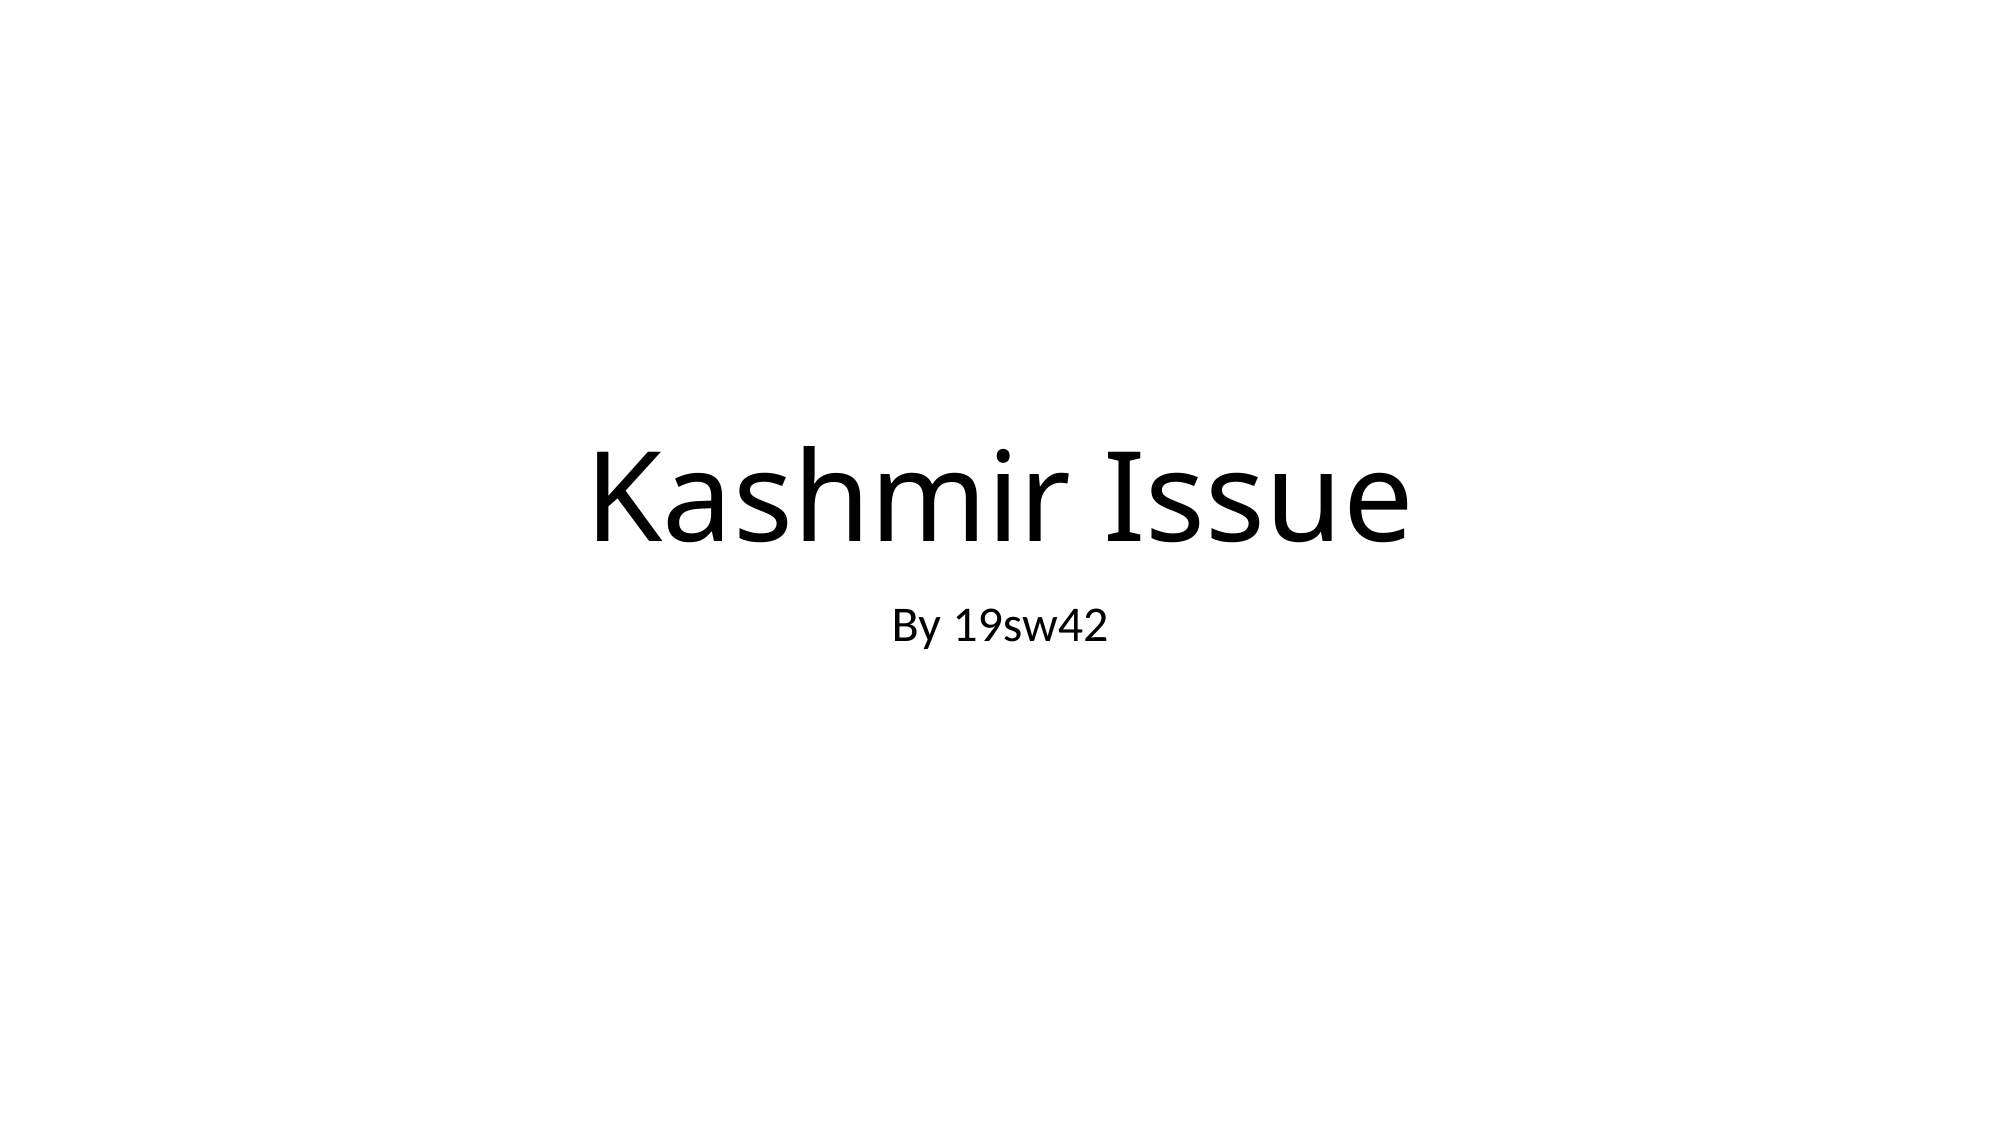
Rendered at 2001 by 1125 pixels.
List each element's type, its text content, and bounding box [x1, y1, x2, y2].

subtitle By 19sw42 [249, 590, 1750, 863]
title Kashmir Issue [249, 184, 1750, 576]
